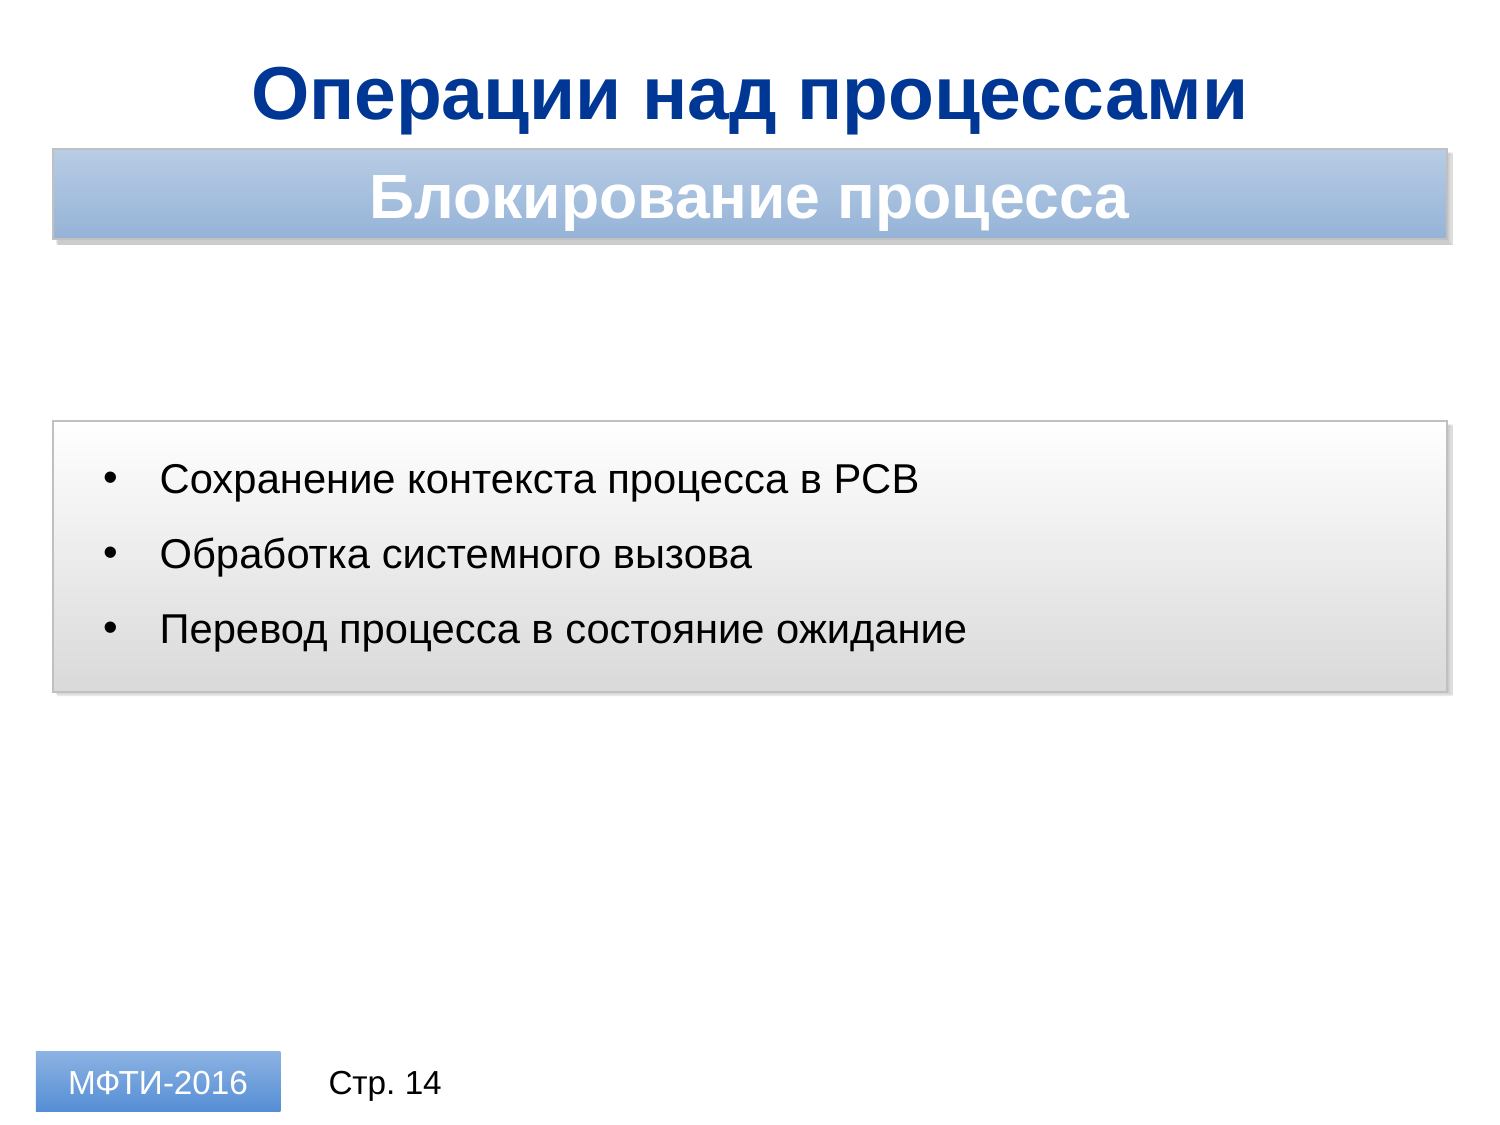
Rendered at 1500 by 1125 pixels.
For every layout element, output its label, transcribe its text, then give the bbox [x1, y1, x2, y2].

slide_number Стр. 14 [303, 1051, 467, 1112]
footer МФТИ-2016 [35, 1051, 281, 1112]
text_box Блокирование процесса [53, 149, 1447, 239]
text_box [53, 420, 1447, 693]
text_box Сохранение контекста процесса в PCB Обработка системного вызова Перевод процесса в состояние ожидание [88, 444, 1400, 660]
title Операции над процессами [52, 38, 1448, 141]
